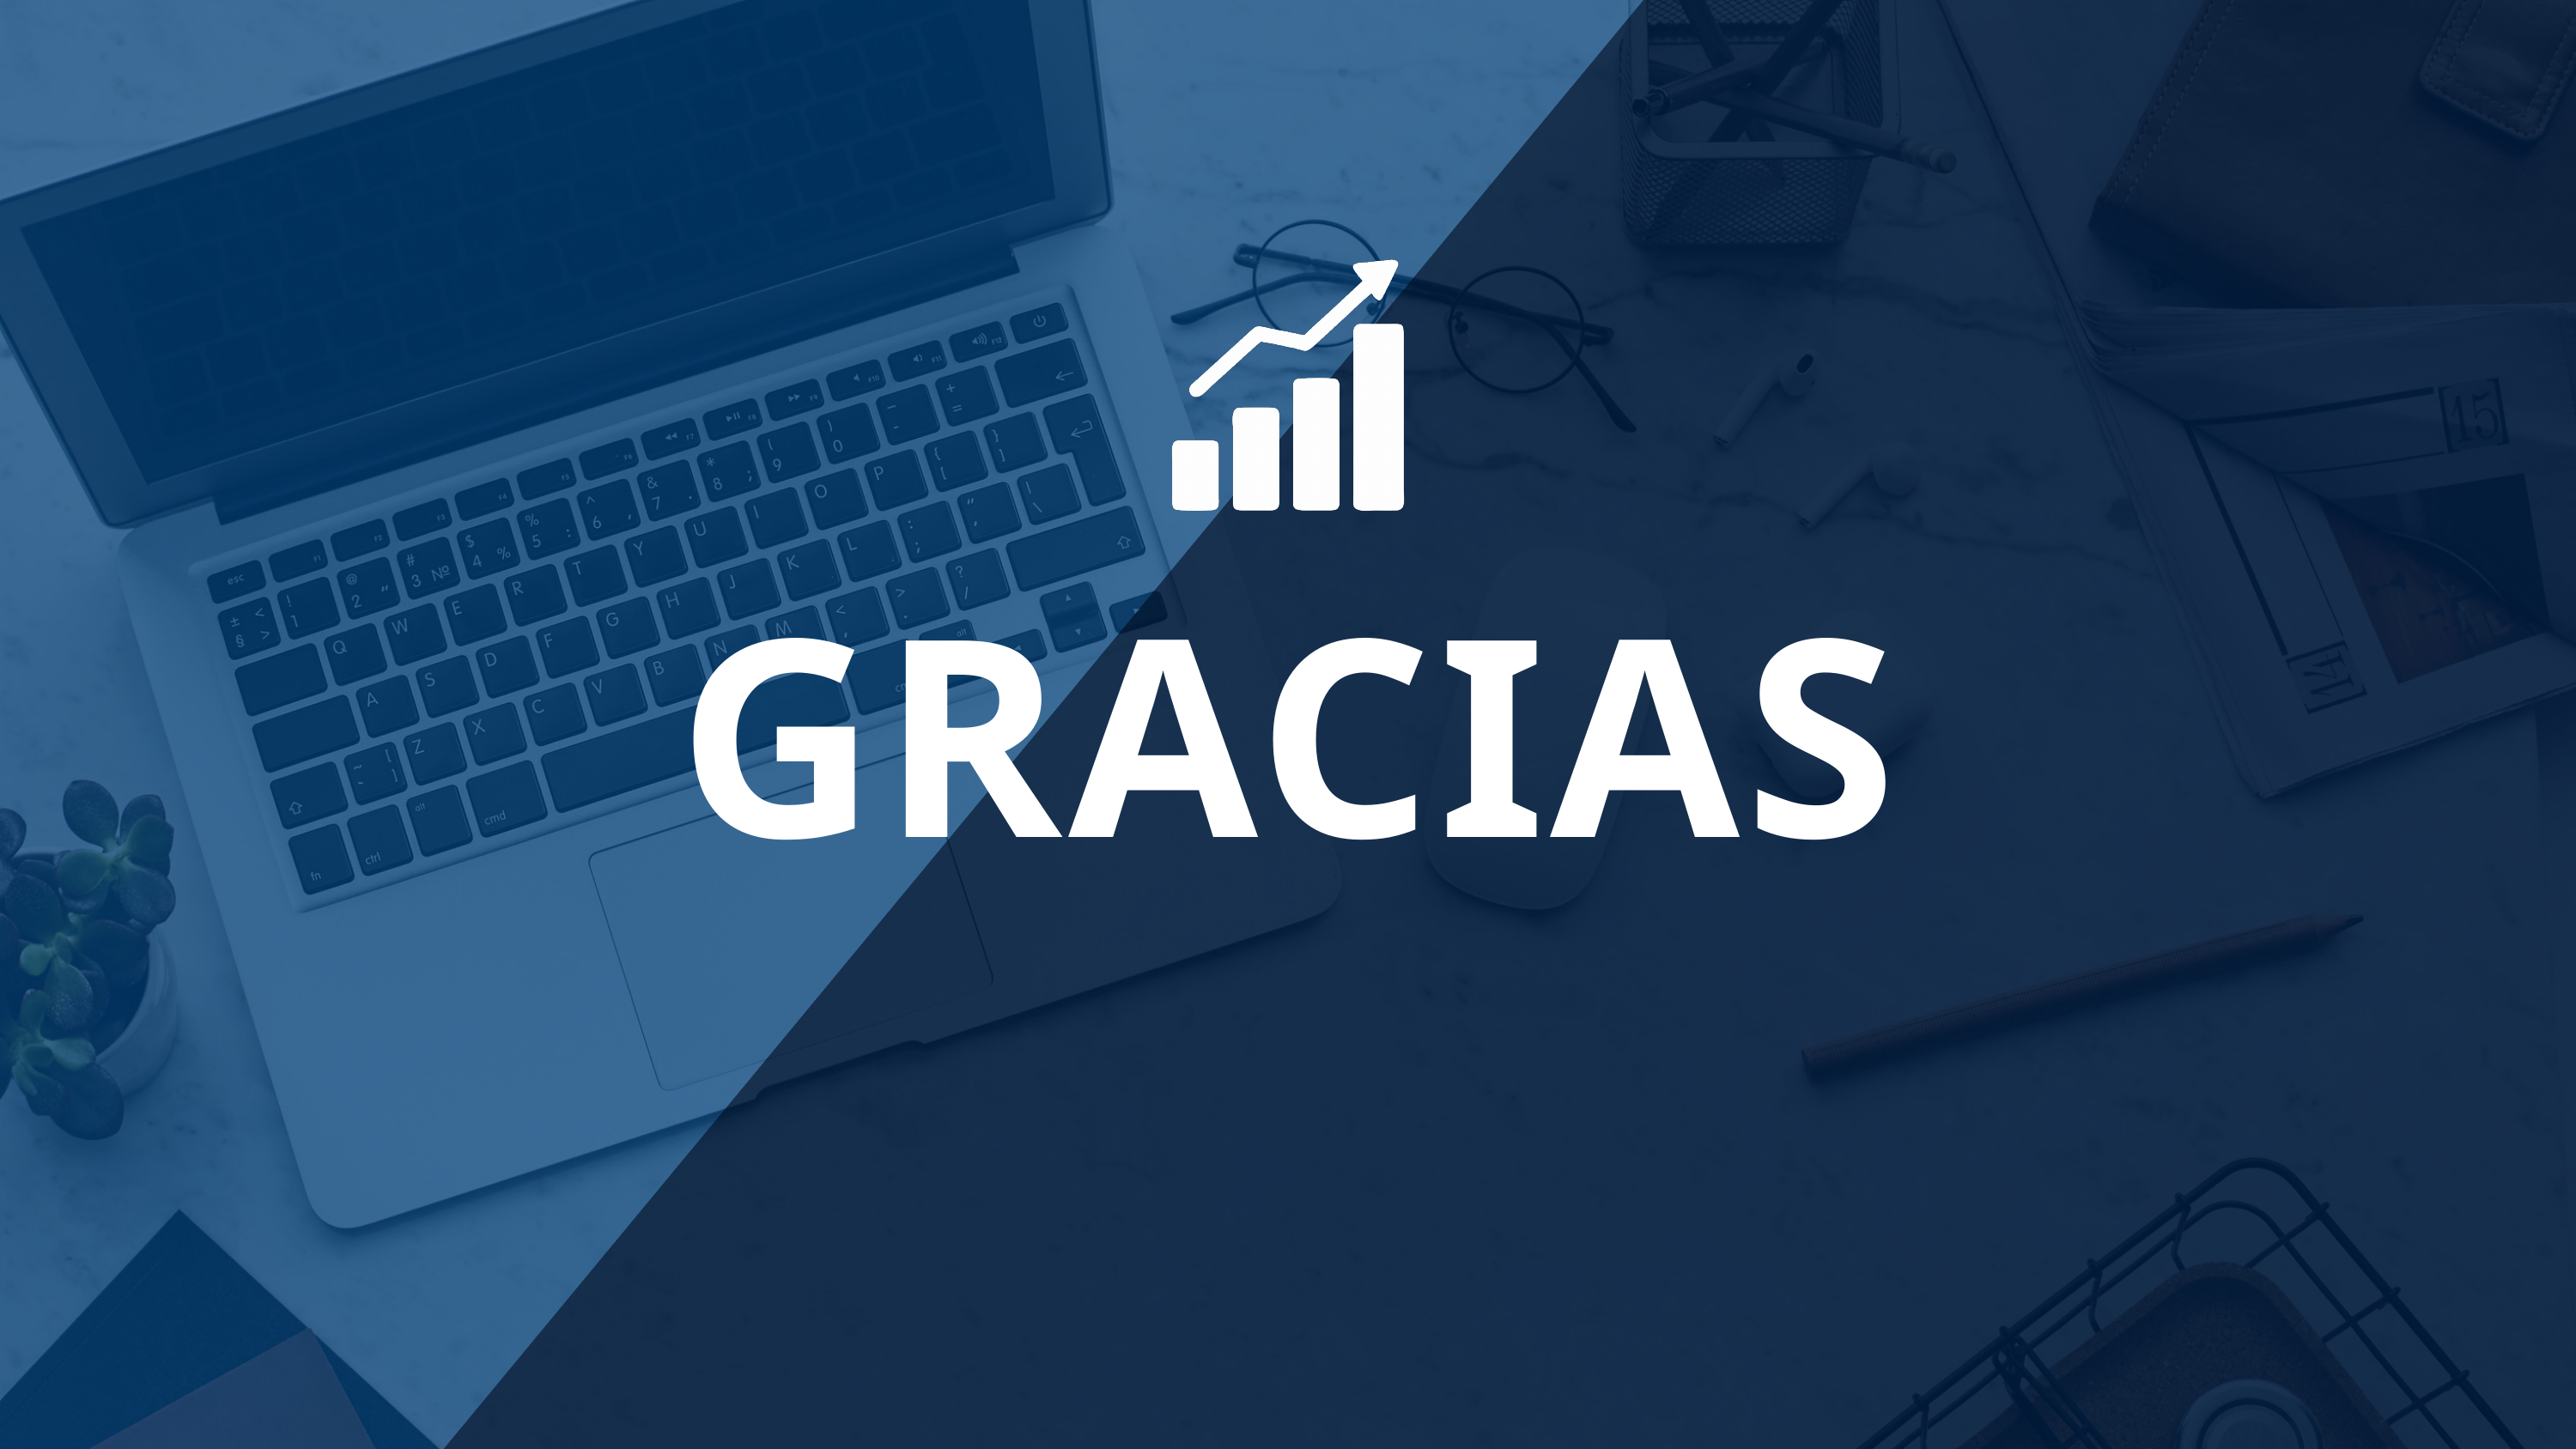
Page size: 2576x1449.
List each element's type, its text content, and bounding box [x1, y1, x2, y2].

text_box GRACIAS [450, 551, 842, 893]
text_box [848, 0, 2576, 1449]
text_box [0, 0, 842, 1449]
